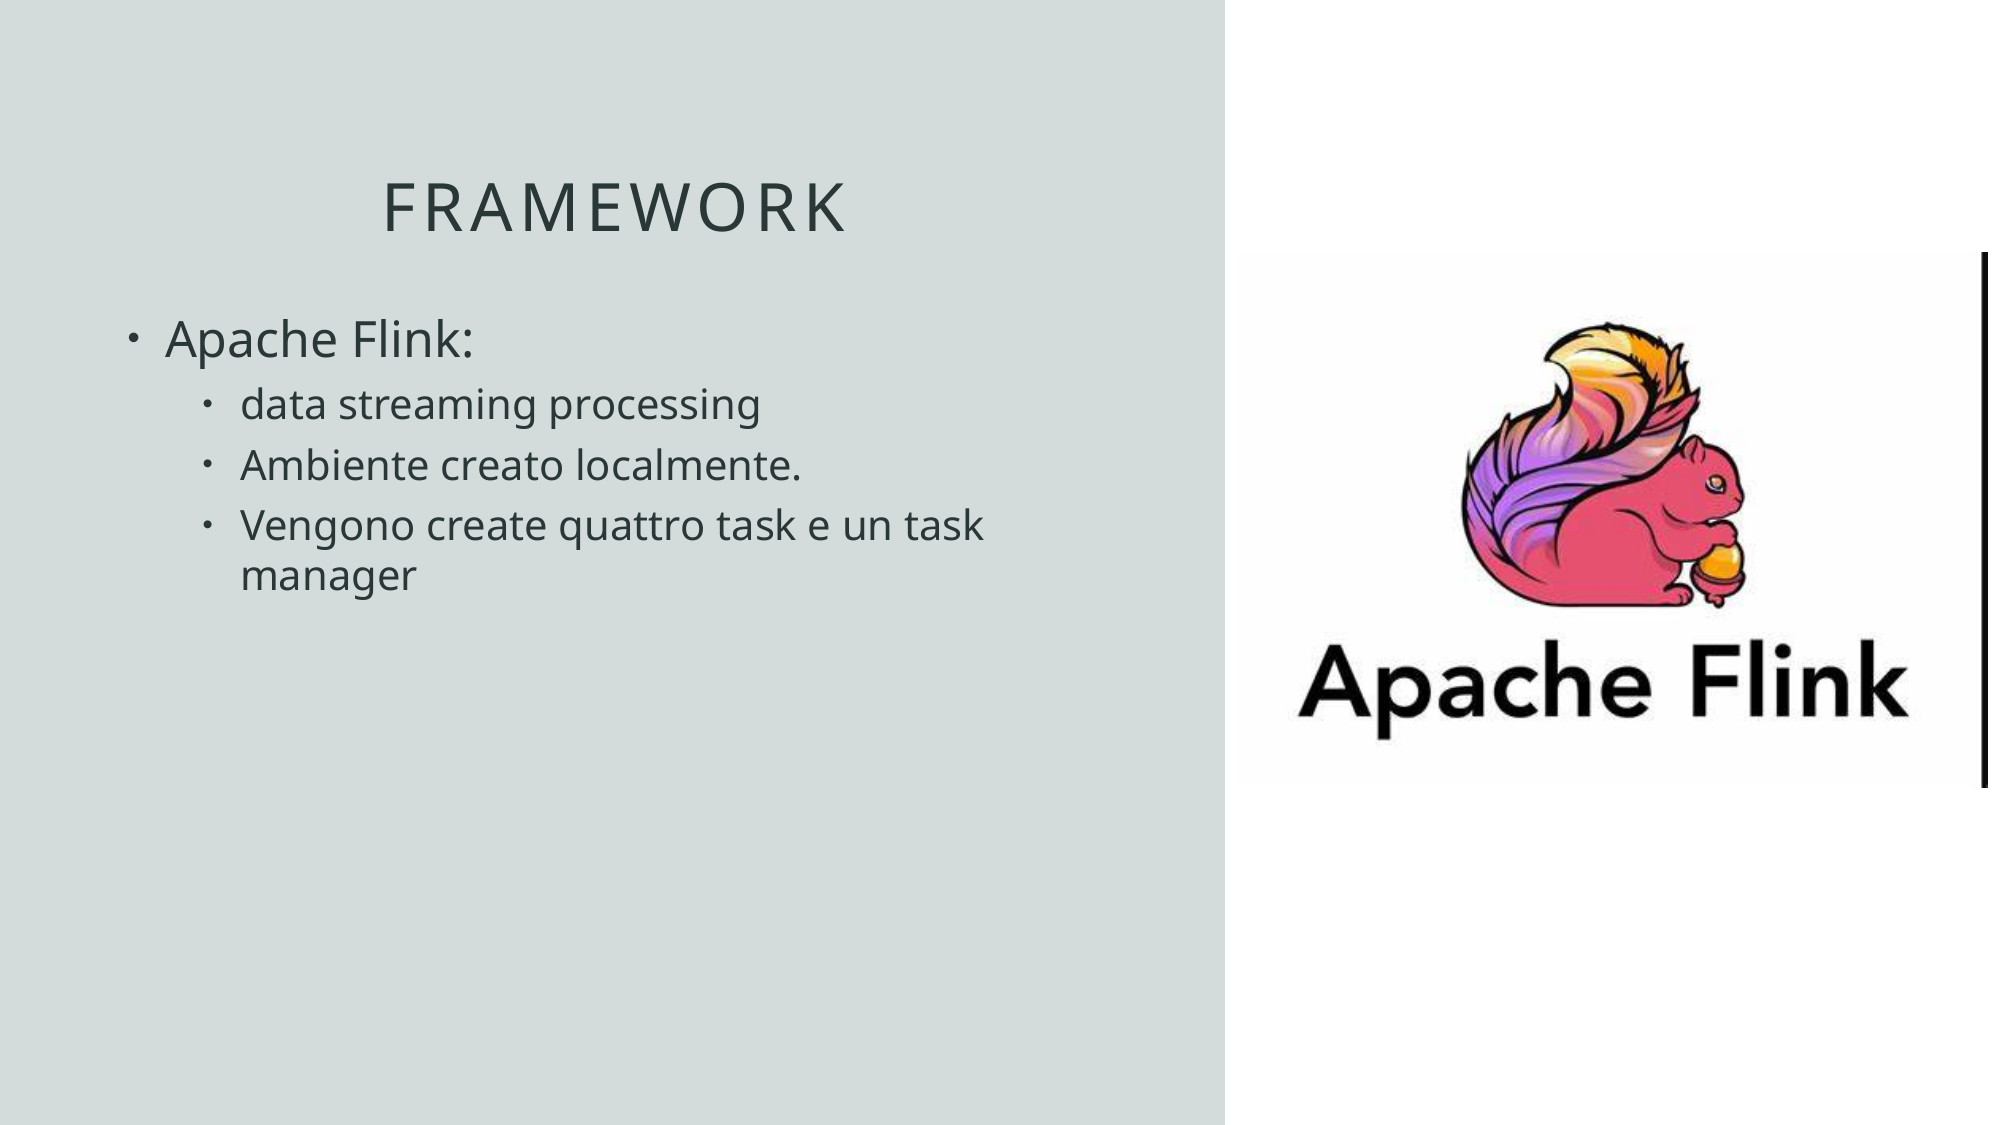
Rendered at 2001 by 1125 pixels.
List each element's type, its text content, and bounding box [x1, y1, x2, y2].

title FRAMEWORK [114, 83, 1113, 254]
text_box [1226, 0, 2000, 1125]
text_box [0, 0, 1226, 1125]
list Apache Flink: data streaming processing Ambiente creato localmente. Vengono create quattro task e un task manager [112, 300, 1111, 1013]
picture [1236, 252, 1988, 789]
